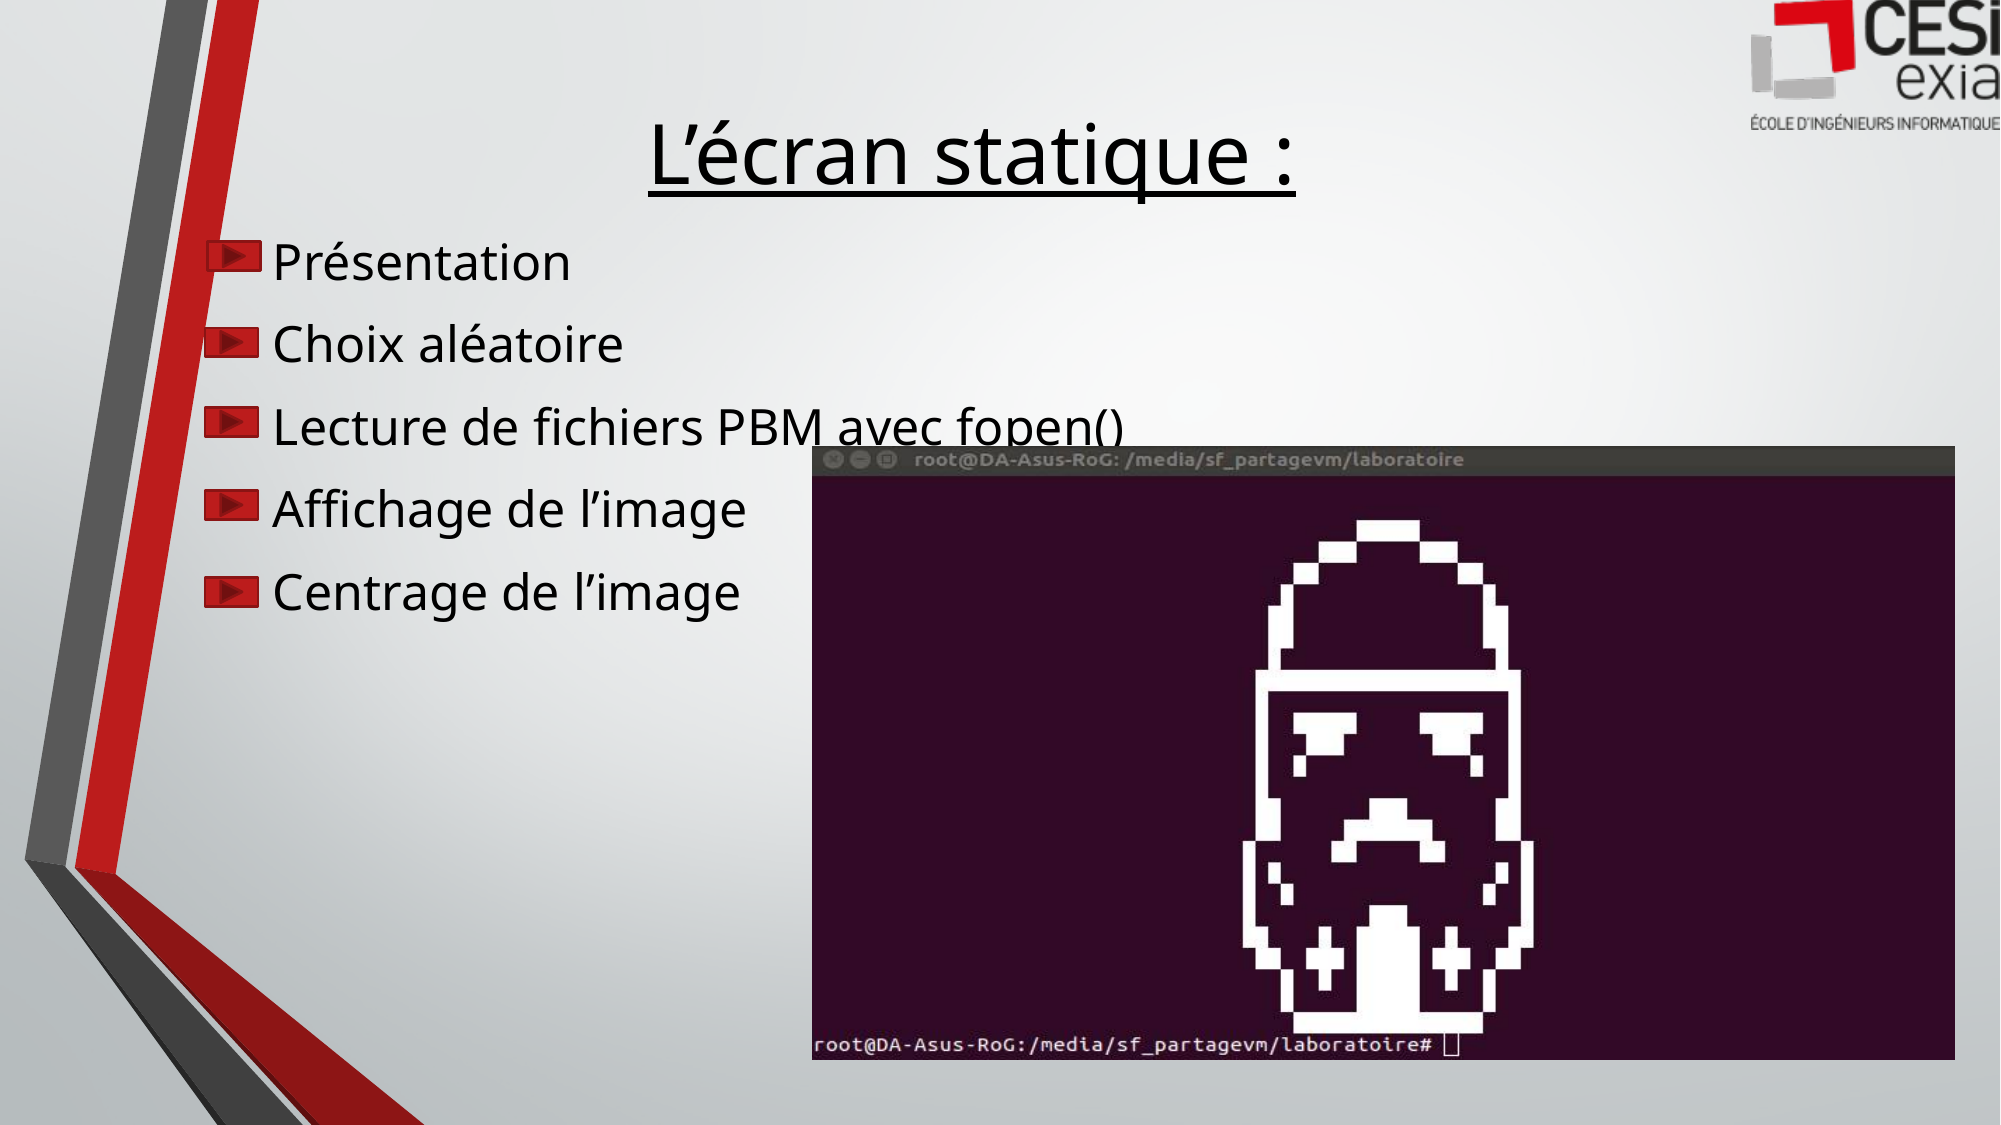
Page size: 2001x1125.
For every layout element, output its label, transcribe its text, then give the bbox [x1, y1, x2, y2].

text_box [206, 240, 262, 272]
picture [1751, 0, 2000, 130]
text_box [204, 576, 259, 608]
text_box [204, 406, 259, 438]
title L’écran statique : [150, 7, 1794, 295]
picture [812, 446, 1955, 1061]
text_box [204, 489, 259, 521]
list Présentation Choix aléatoire Lecture de fichiers PBM avec fopen() Affichage de l’image Centrage de l’image [257, 264, 1902, 834]
text_box [204, 327, 259, 358]
